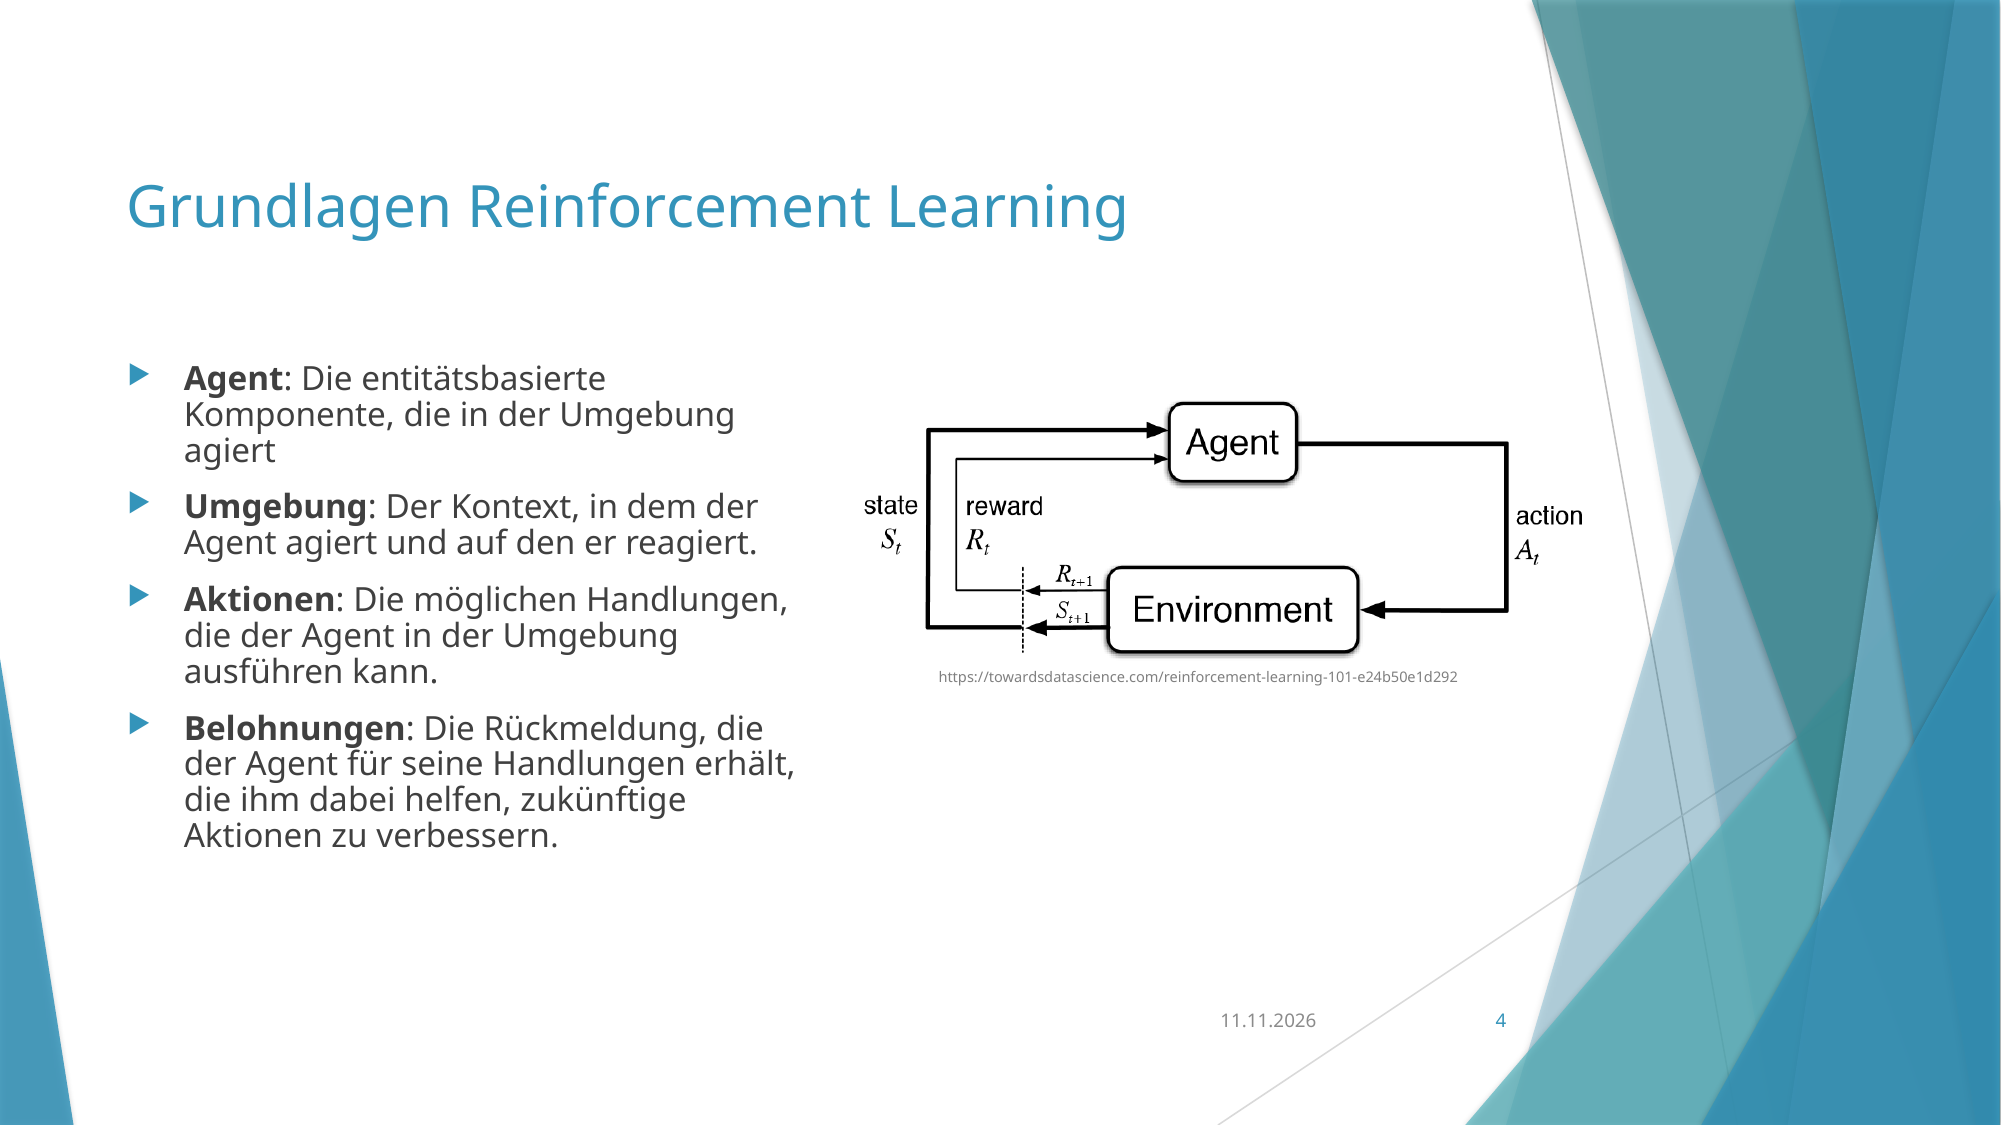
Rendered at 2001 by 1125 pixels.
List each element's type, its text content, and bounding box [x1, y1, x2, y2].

list Agent: Die entitätsbasierte Komponente, die in der Umgebung agiert Umgebung: Der Kontext, in dem der Agent agiert und auf den er reagiert. Aktionen: Die möglichen Handlungen, die der Agent in der Umgebung ausführen kann. Belohnungen: Die Rückmeldung, die der Agent für seine Handlungen erhält, die ihm dabei helfen, zukünftige Aktionen zu verbessern. [112, 354, 838, 939]
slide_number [1181, 991, 1332, 1051]
text_box https://towardsdatascience.com/reinforcement-learning-101-e24b50e1d292 [923, 676, 1506, 693]
picture [837, 376, 1594, 669]
slide_number 4 [1409, 991, 1522, 1051]
title Grundlagen Reinforcement Learning [111, 99, 1472, 317]
